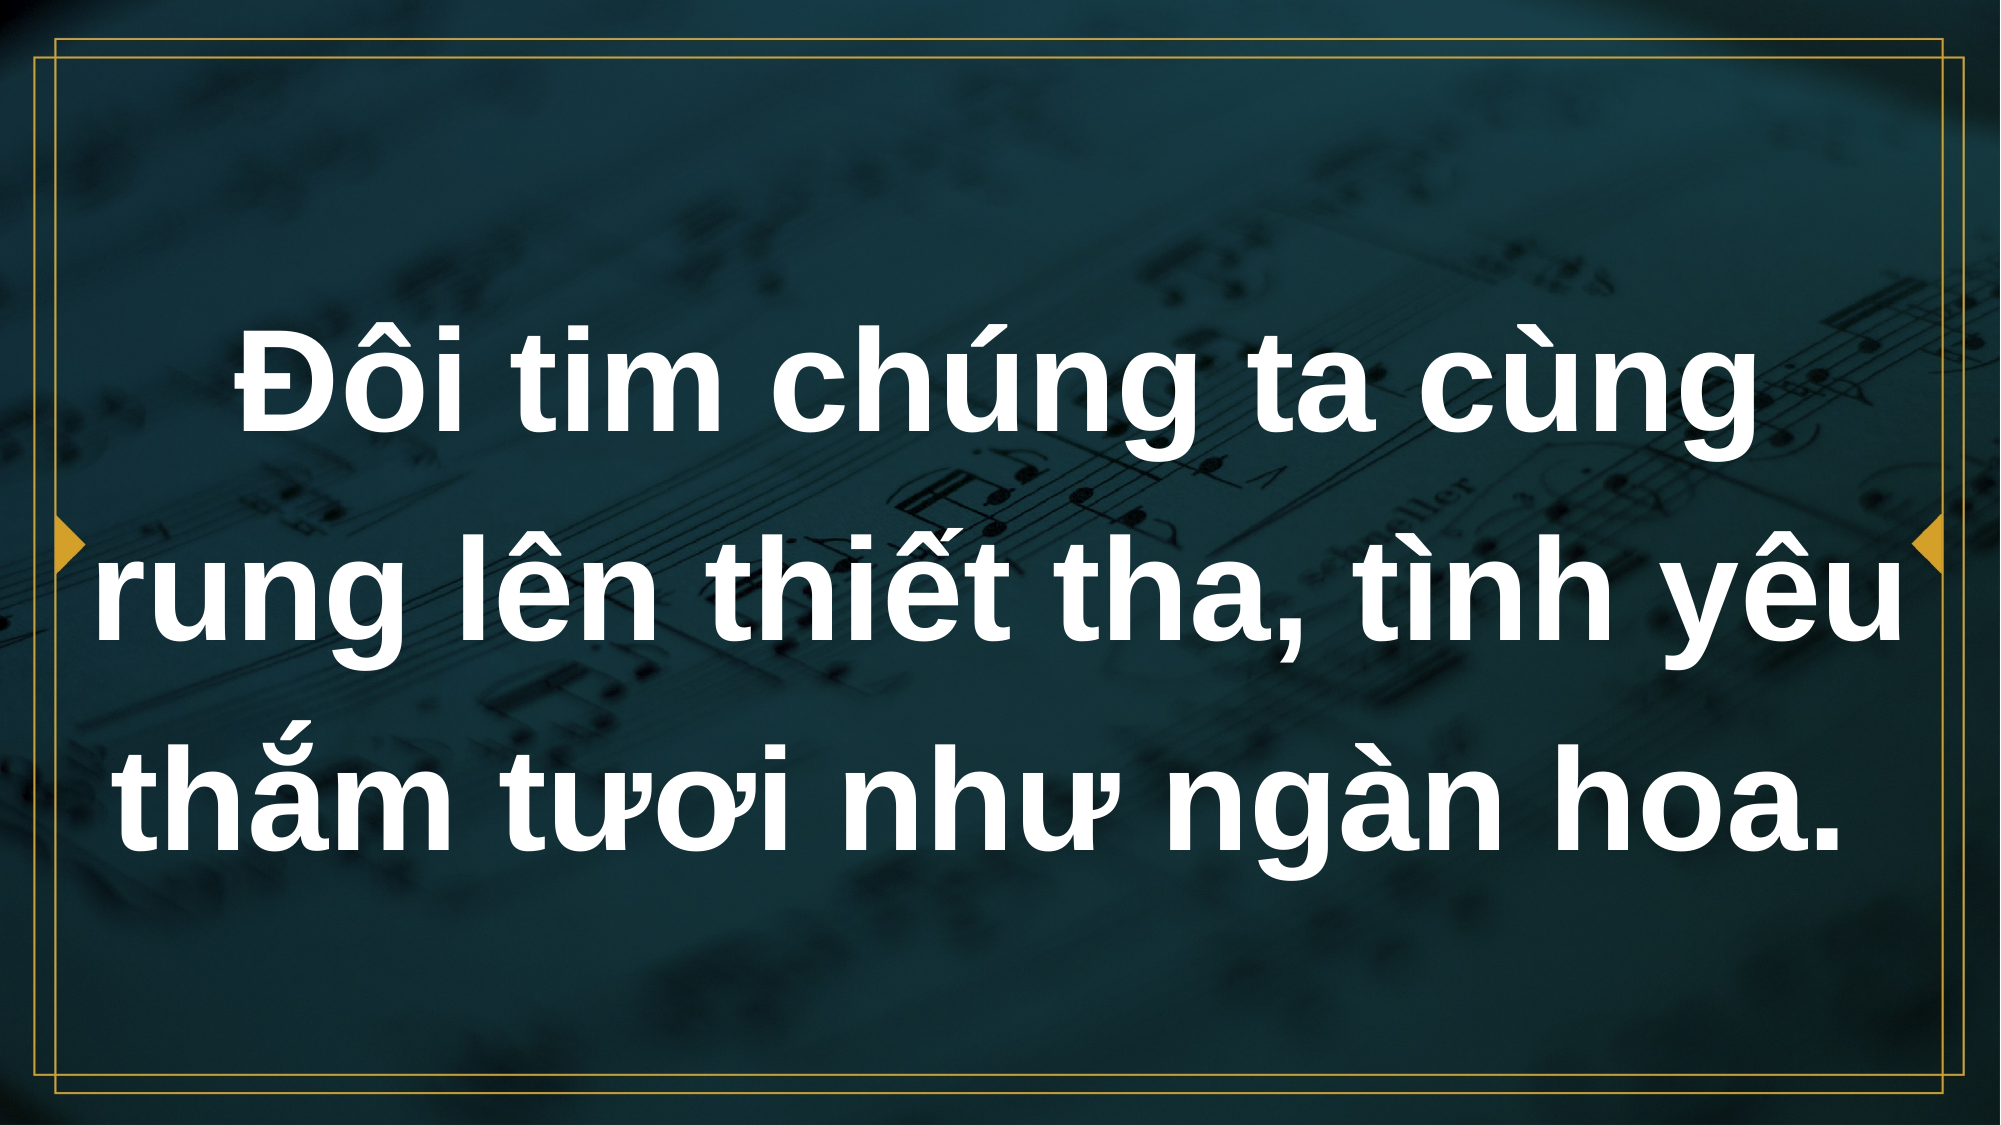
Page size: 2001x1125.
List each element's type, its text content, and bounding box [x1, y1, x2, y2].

title Đôi tim chúng ta cùng rung lên thiết tha, tình yêu thắm tươi như ngàn hoa. [55, 53, 1945, 1077]
picture [0, 0, 2000, 1125]
